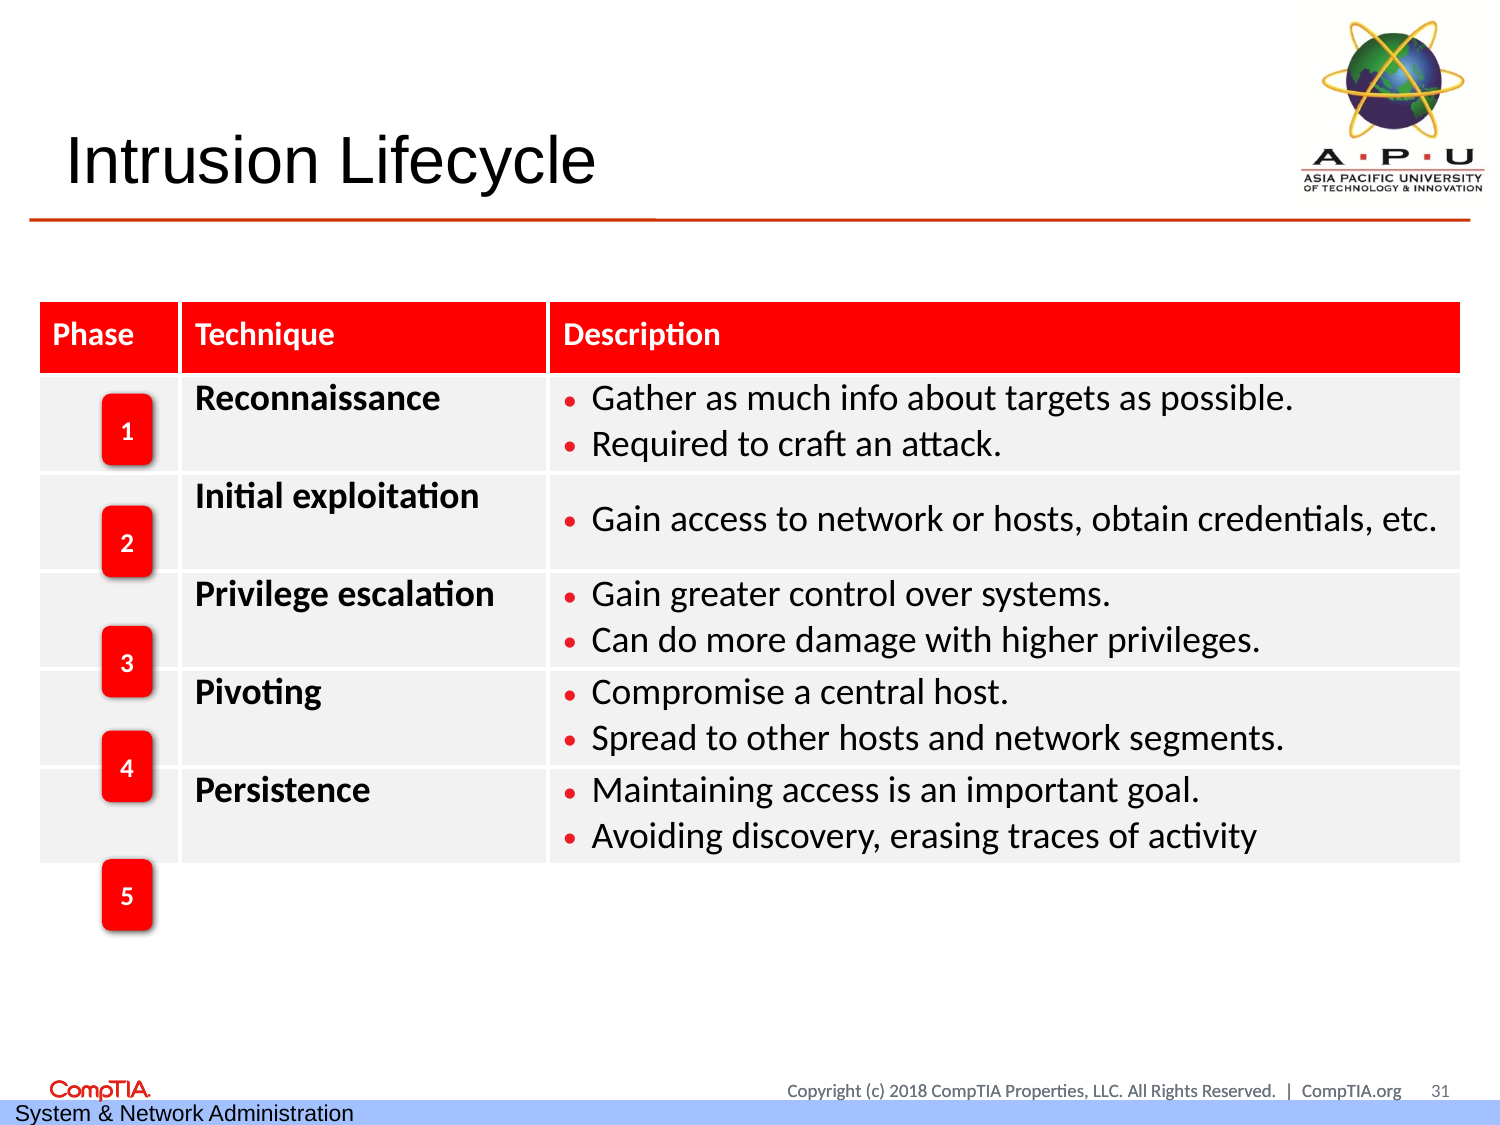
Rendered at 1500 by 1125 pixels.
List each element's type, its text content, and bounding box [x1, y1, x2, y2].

table_cell Pivoting [182, 671, 546, 765]
table_cell Initial exploitation [182, 475, 546, 569]
table_cell [40, 573, 178, 667]
table_cell Gather as much info about targets as possible. Required to craft an attack. [550, 377, 1460, 471]
text_box 5 [101, 859, 153, 931]
text_box 2 [101, 505, 153, 578]
table_cell [40, 671, 178, 765]
table_cell Privilege escalation [182, 573, 546, 667]
table_cell Gain greater control over systems. Can do more damage with higher privileges. [550, 573, 1460, 667]
table_cell Maintaining access is an important goal. Avoiding discovery, erasing traces of activity [550, 769, 1460, 863]
picture [1287, 0, 1500, 213]
text_box 1 [101, 393, 153, 466]
title Intrusion Lifecycle [50, 87, 1438, 227]
table_header Phase [40, 302, 178, 373]
text_box 4 [101, 730, 153, 803]
table_cell [40, 377, 178, 471]
table_header Technique [182, 302, 546, 373]
text_box 3 [101, 625, 153, 698]
table_cell Gain access to network or hosts, obtain credentials, etc. [550, 475, 1460, 569]
slide_number 31 [1407, 1067, 1450, 1113]
table_cell [40, 769, 178, 863]
table_cell Compromise a central host. Spread to other hosts and network segments. [550, 671, 1460, 765]
table_cell Persistence [182, 769, 546, 863]
table_header Description [550, 302, 1460, 373]
table_cell [40, 475, 178, 569]
table_cell Reconnaissance [182, 377, 546, 471]
